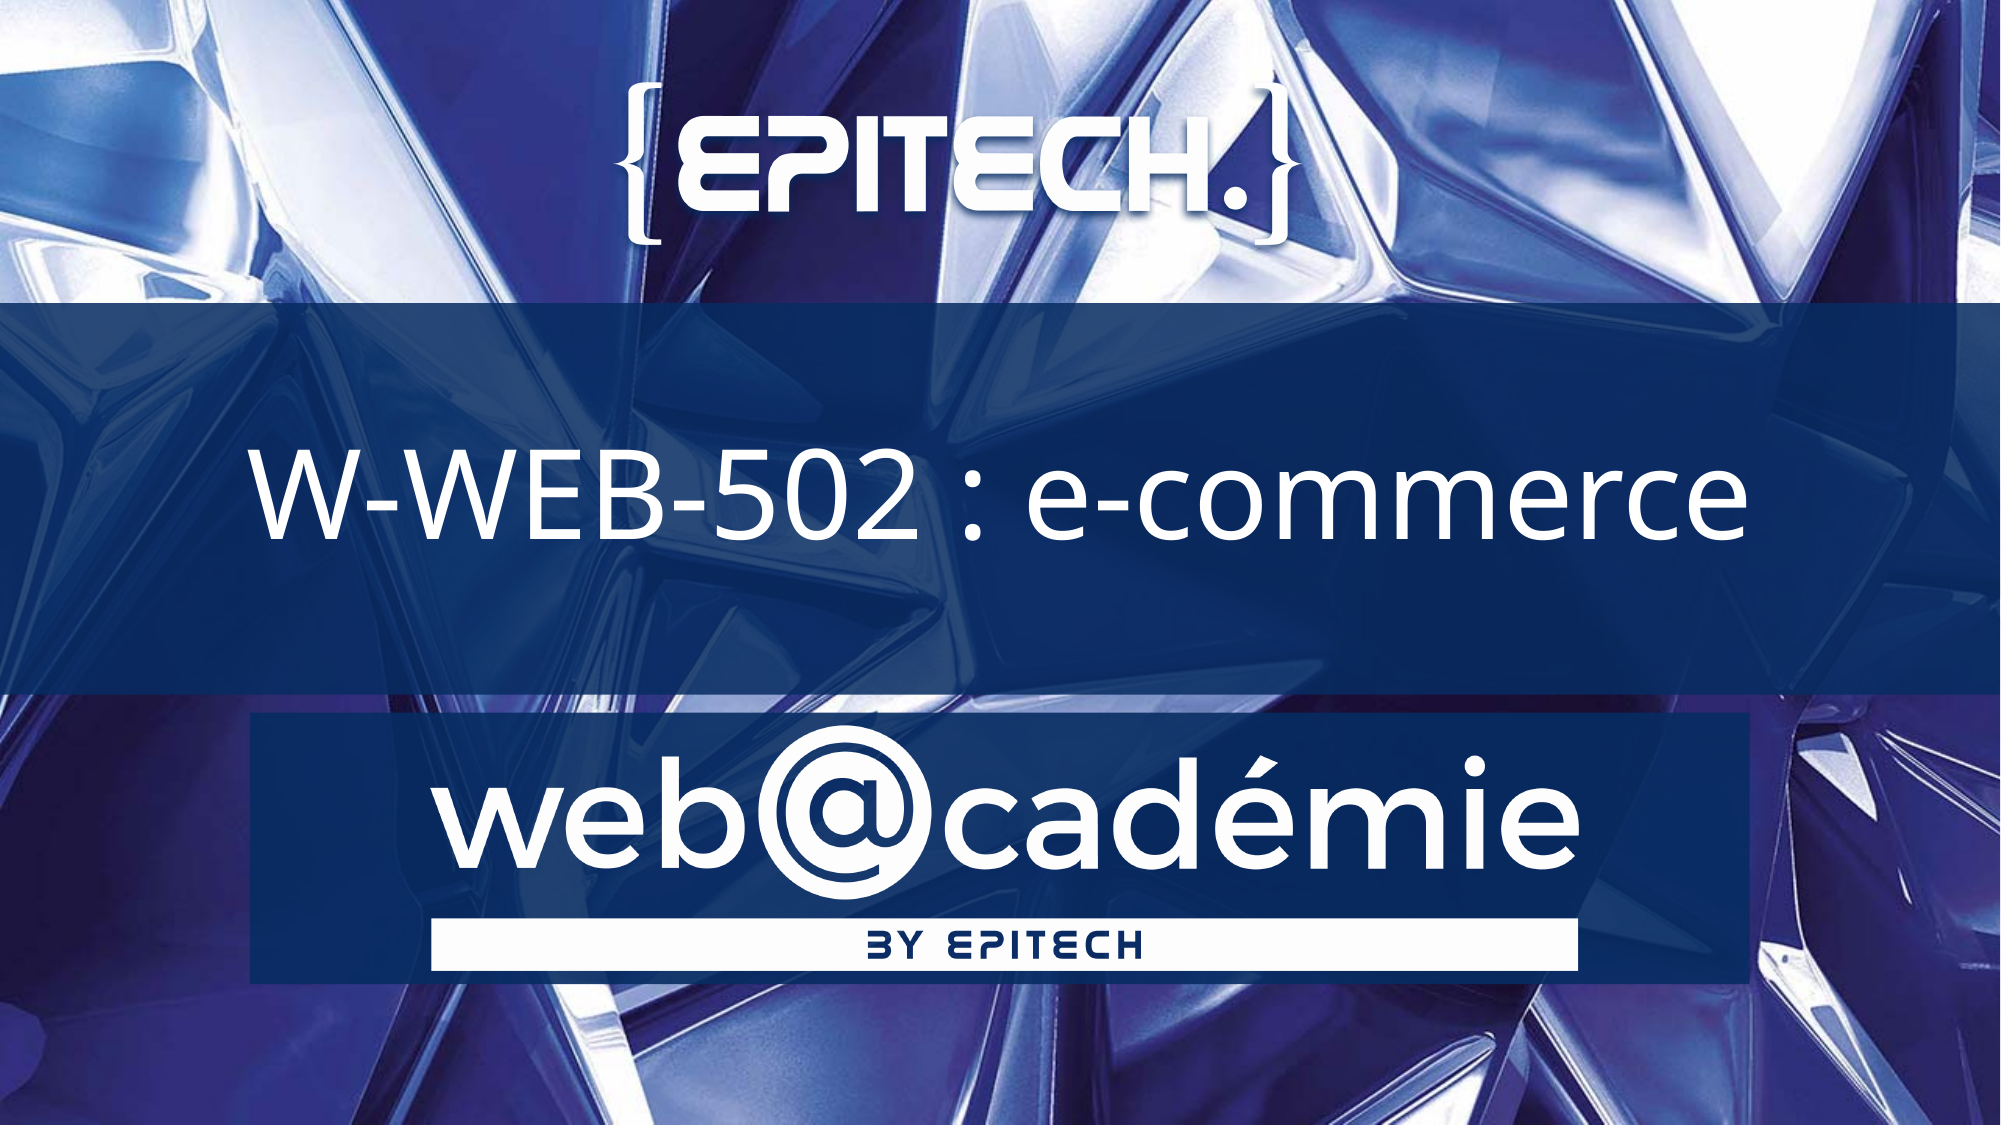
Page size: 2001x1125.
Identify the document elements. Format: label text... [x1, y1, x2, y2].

text_box [249, 712, 1750, 985]
text_box W-WEB-502 : e-commerce [0, 303, 2000, 695]
picture [0, 0, 2001, 1125]
